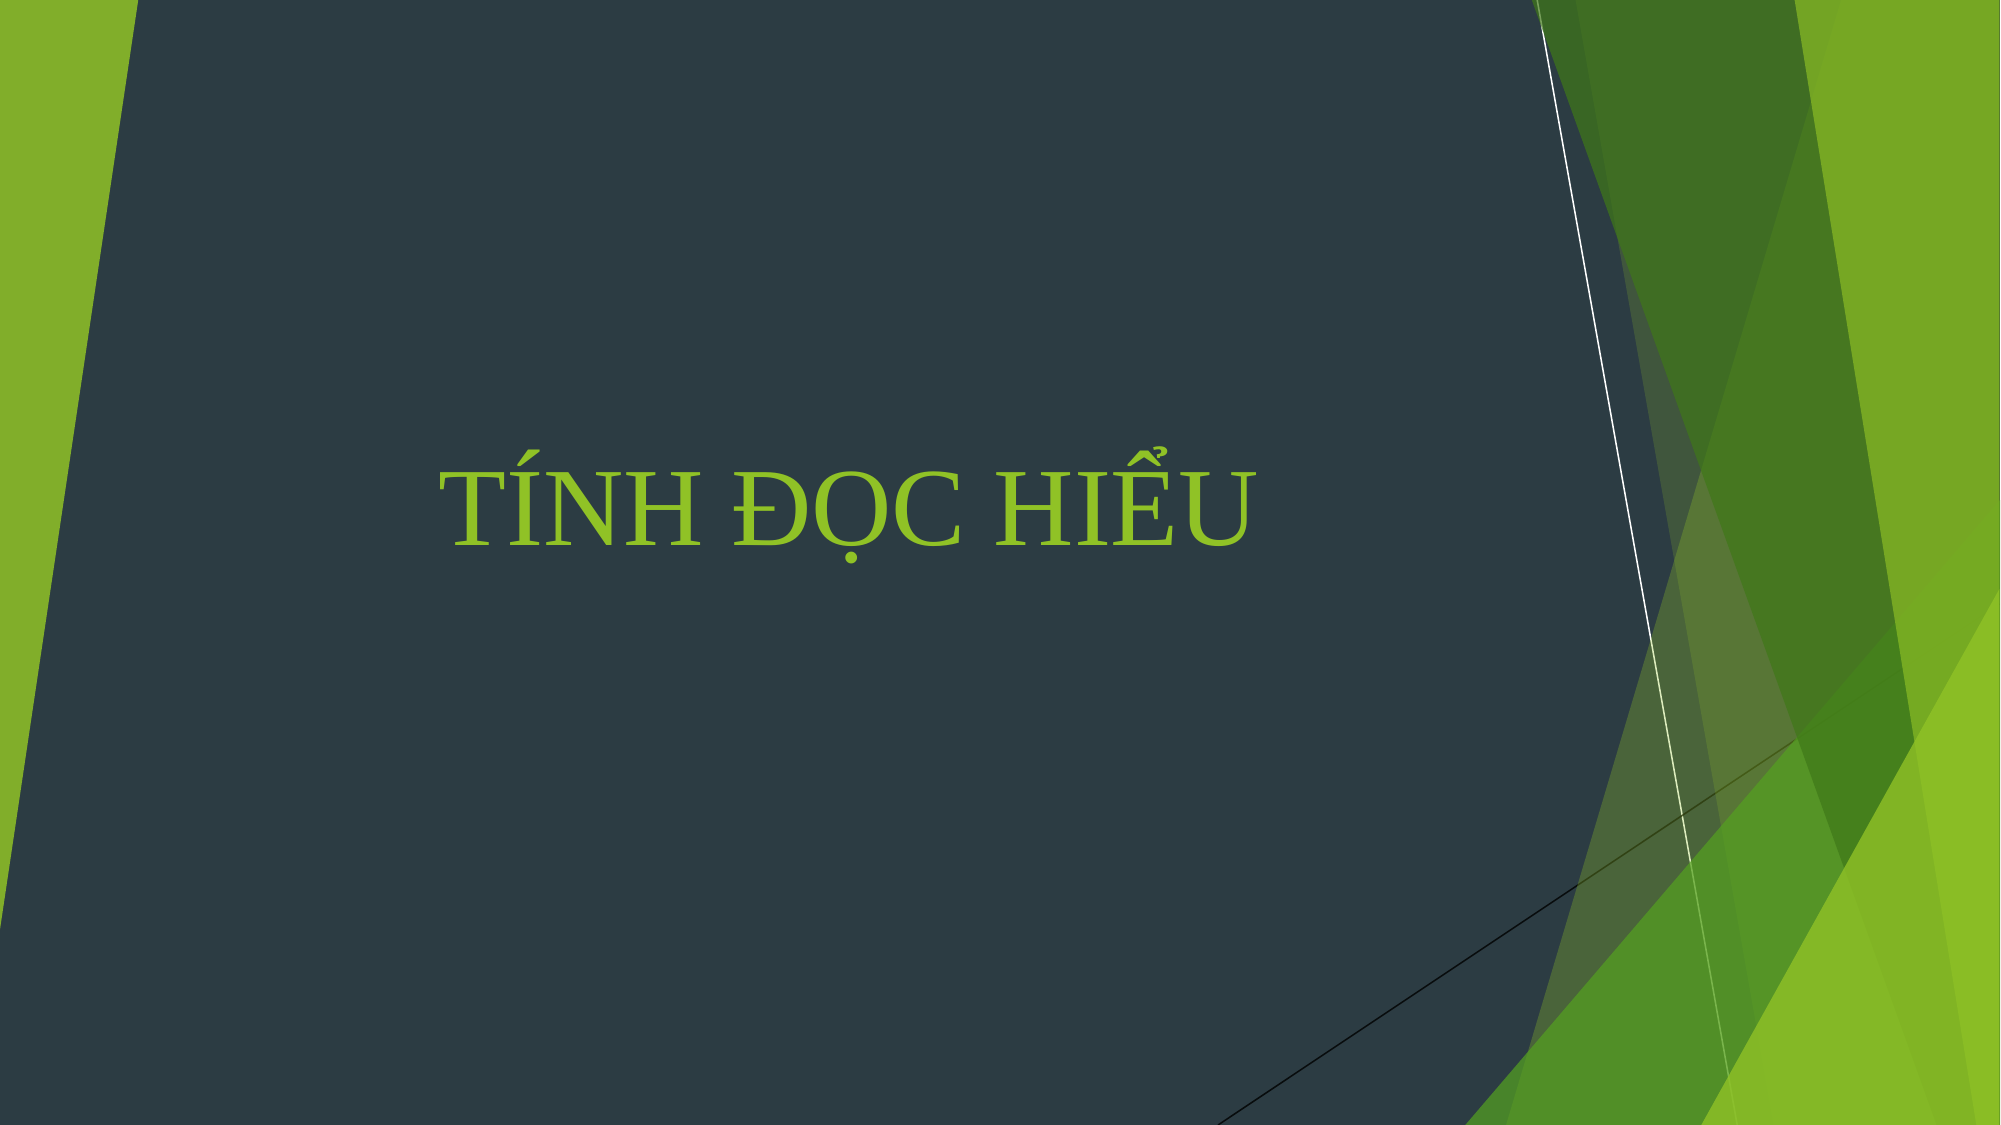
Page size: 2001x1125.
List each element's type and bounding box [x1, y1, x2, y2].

text_box [0, 0, 2000, 1125]
